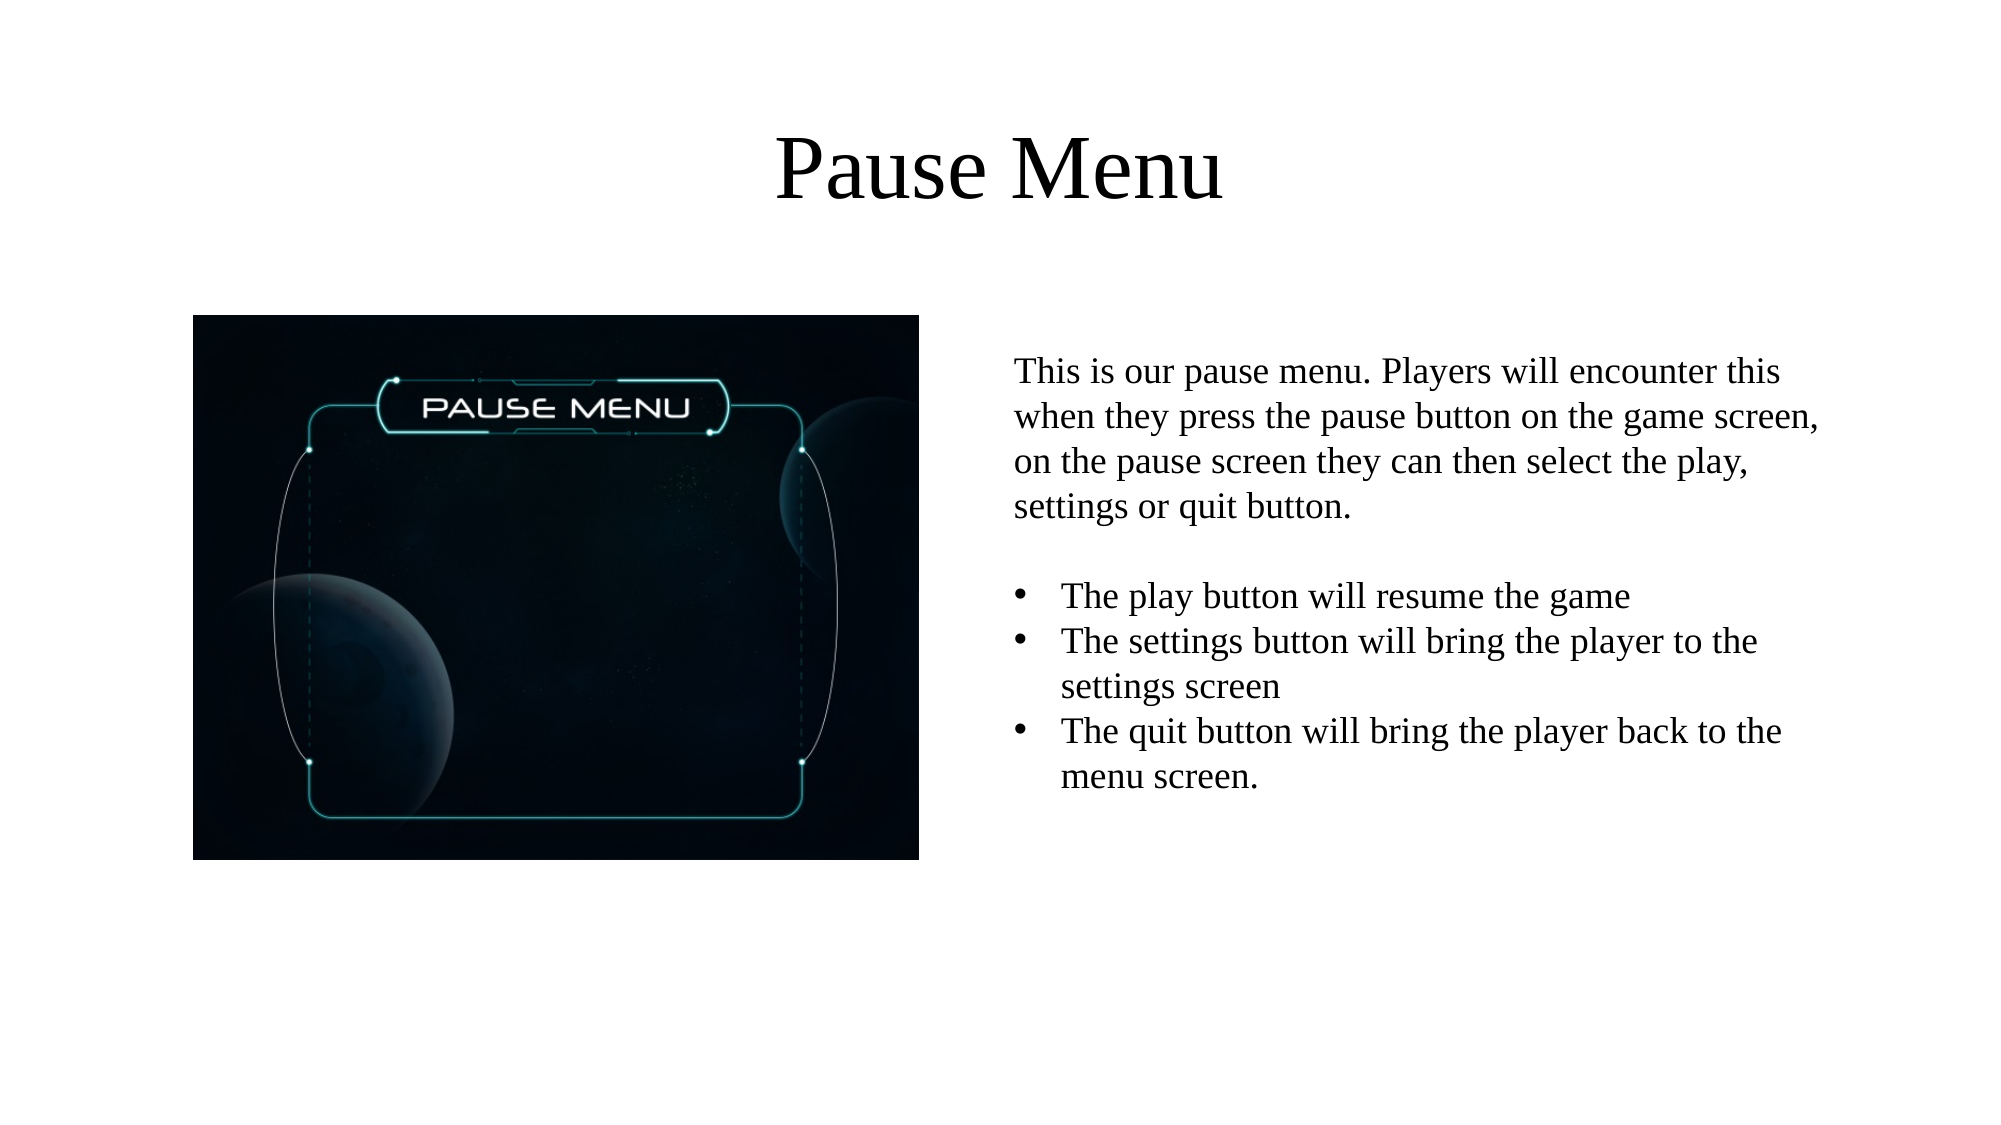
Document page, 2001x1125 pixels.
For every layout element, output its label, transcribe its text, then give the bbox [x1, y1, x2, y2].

text_box This is our pause menu. Players will encounter this when they press the pause button on the game screen, on the pause screen they can then select the play, settings or quit button. The play button will resume the game The settings button will bring the player to the settings screen The quit button will bring the player back to the menu screen. [999, 338, 1862, 803]
title Pause Menu [137, 59, 1863, 278]
picture [193, 315, 919, 860]
